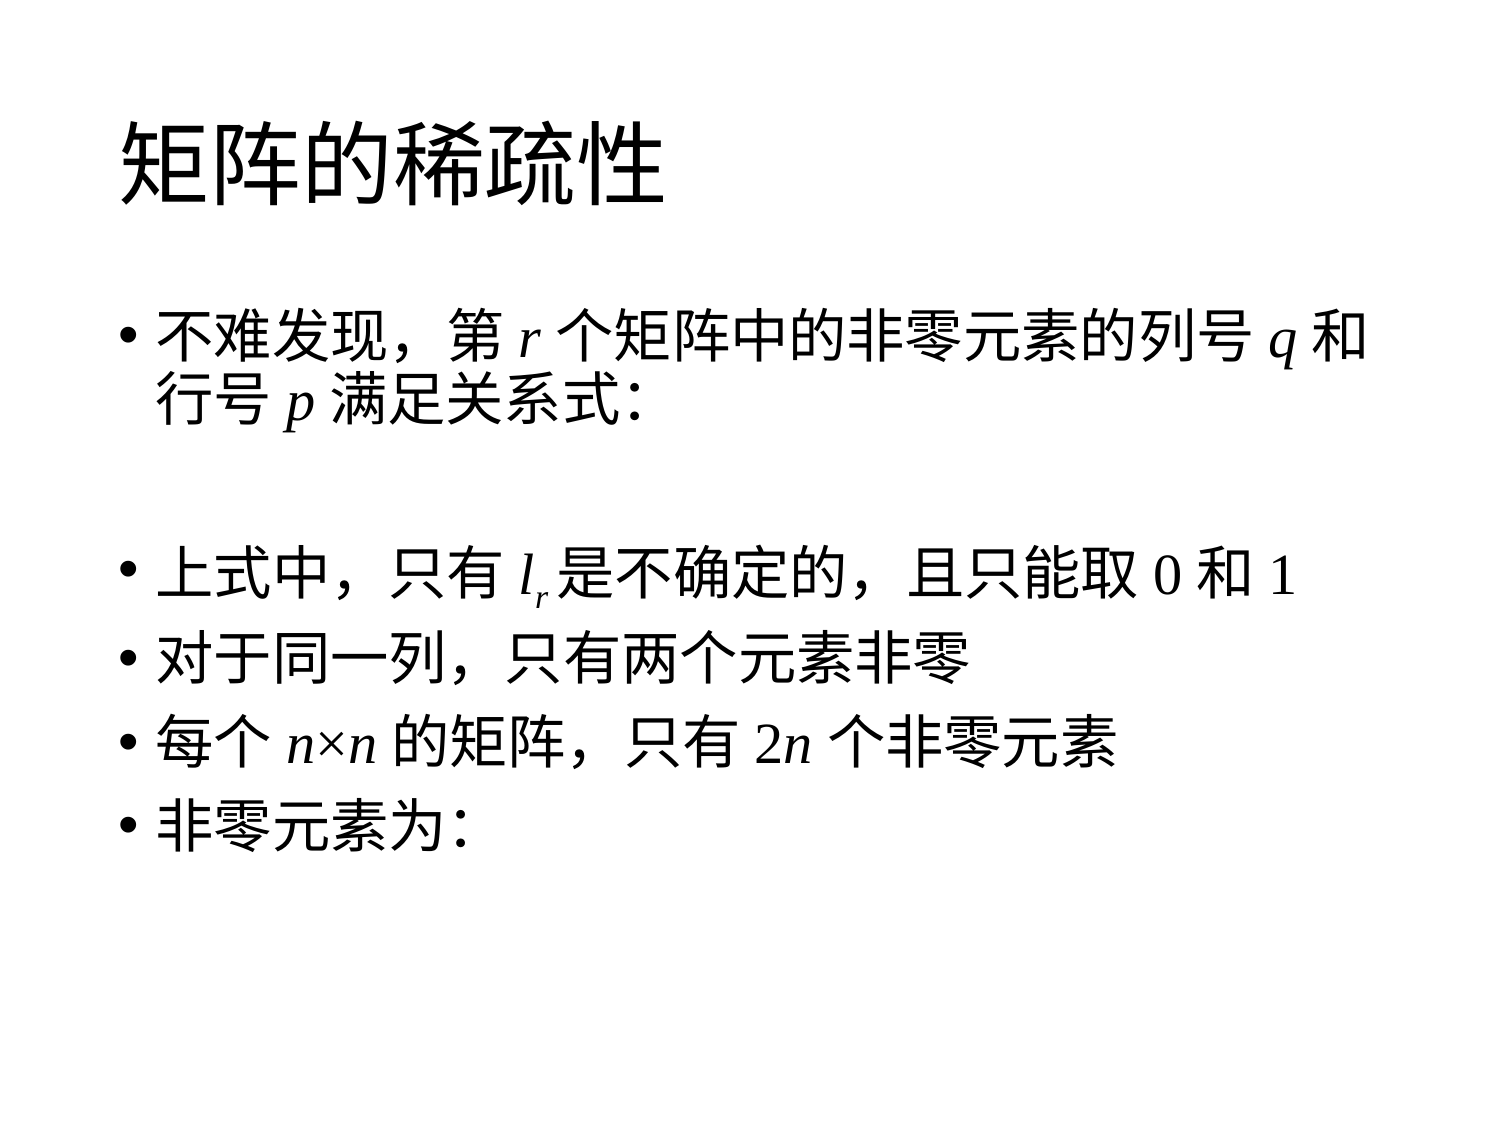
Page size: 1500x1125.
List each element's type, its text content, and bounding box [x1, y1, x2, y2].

title 矩阵的稀疏性 [103, 59, 1397, 278]
